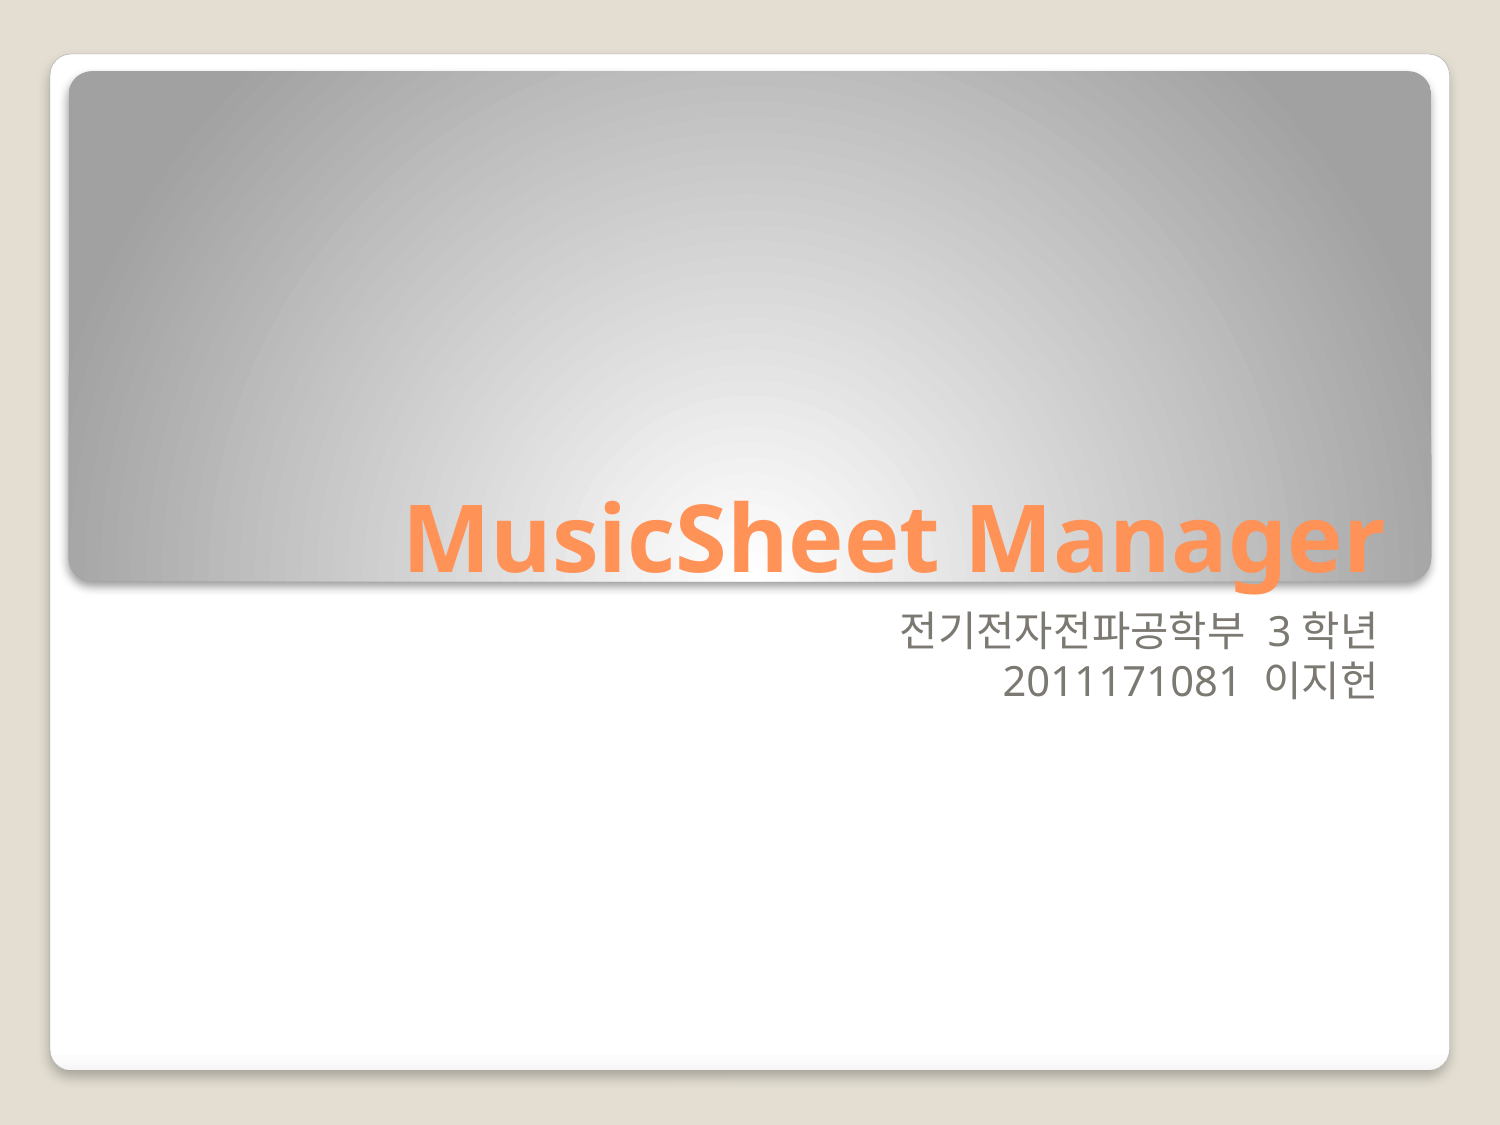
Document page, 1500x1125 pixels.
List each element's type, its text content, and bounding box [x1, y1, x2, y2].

title MusicSheet Manager [118, 298, 1394, 599]
subtitle 전기전자전파공학부 3학년 2011171081 이지헌 [118, 604, 1394, 755]
